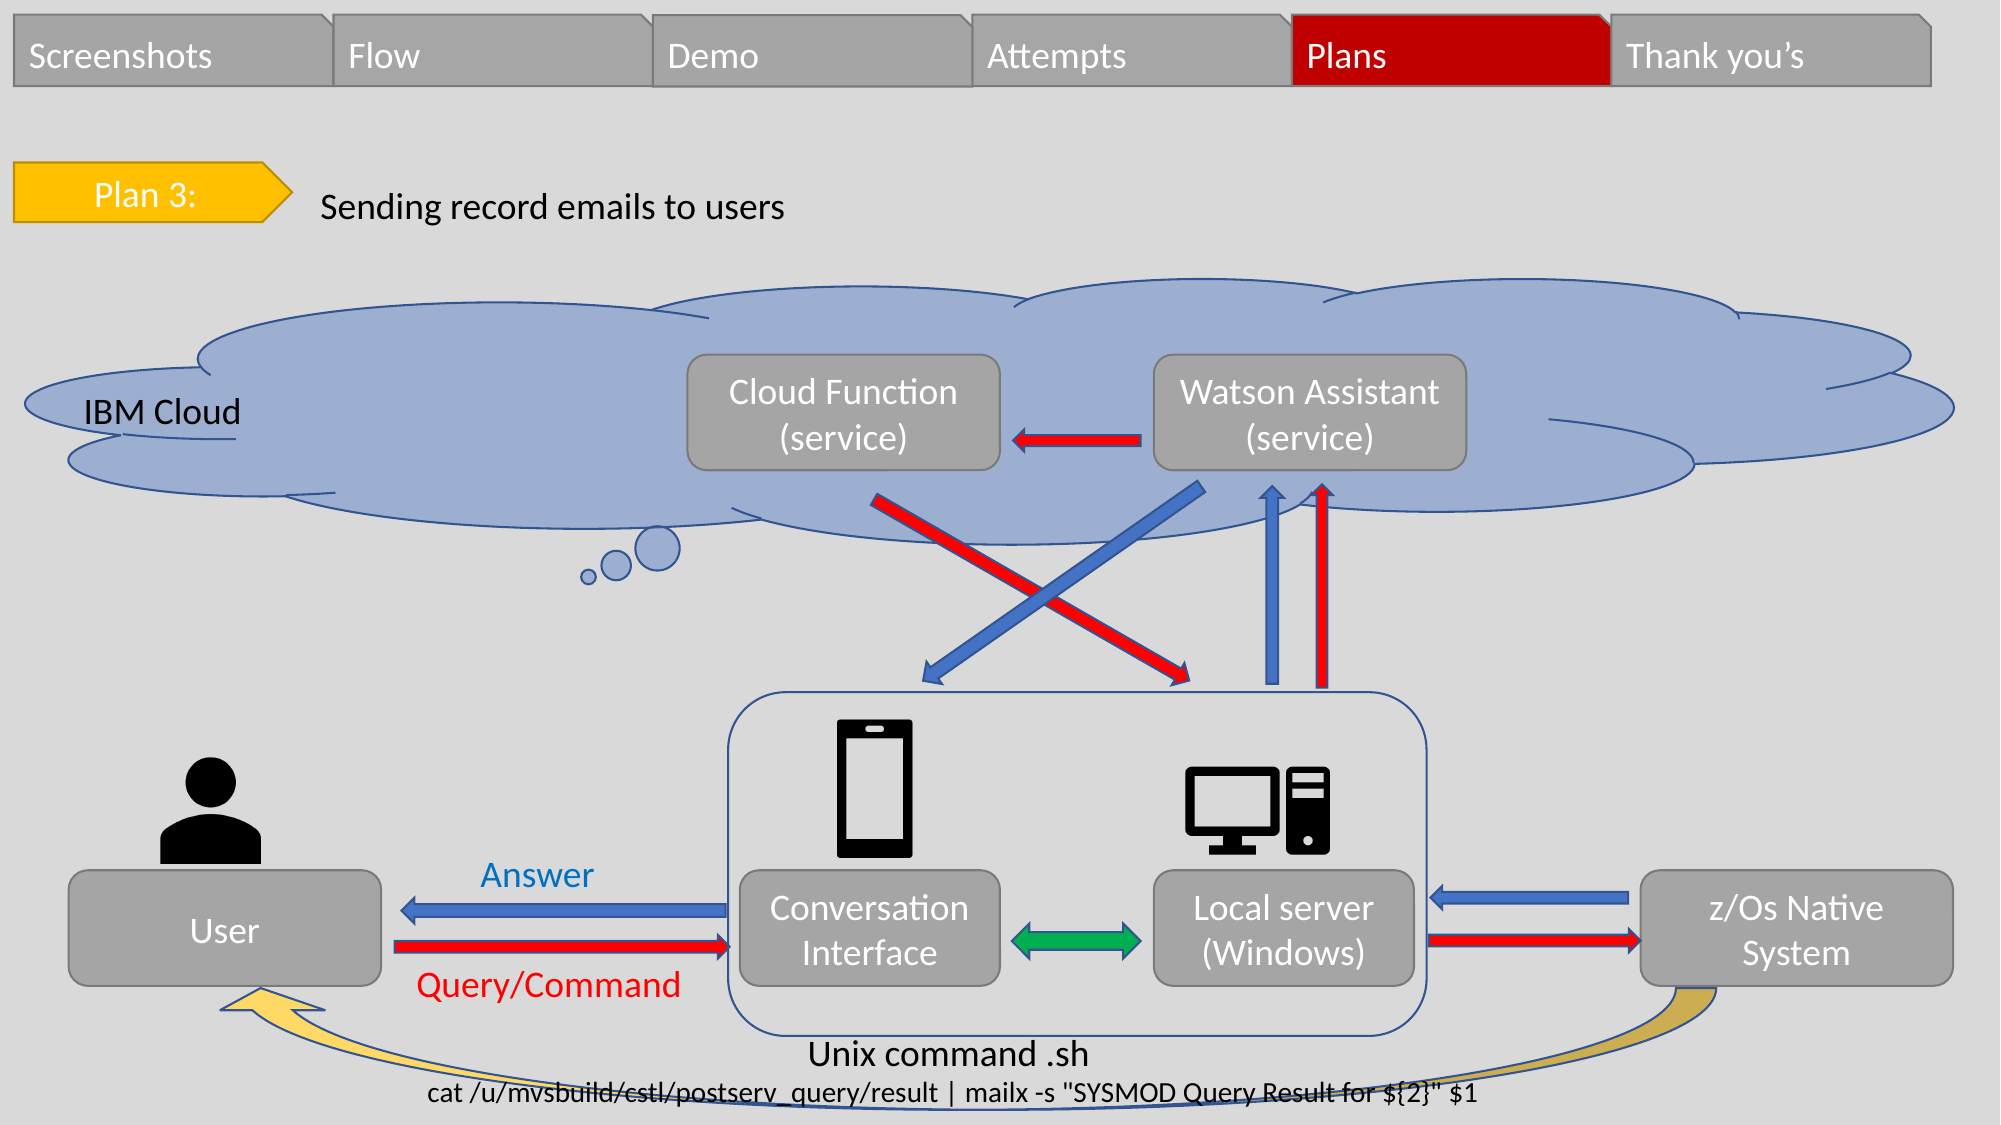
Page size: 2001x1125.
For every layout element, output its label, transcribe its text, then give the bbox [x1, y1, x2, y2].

text_box Demo [651, 14, 974, 88]
text_box [1257, 484, 1287, 685]
text_box Query/Command [401, 952, 737, 1012]
text_box Flow [332, 13, 651, 88]
text_box [1427, 926, 1643, 955]
text_box Screenshots [12, 13, 332, 88]
text_box [23, 379, 68, 428]
text_box Sending record emails to users [305, 174, 1034, 235]
text_box [1627, 987, 1718, 1048]
text_box [600, 549, 632, 582]
text_box [1308, 482, 1336, 689]
text_box [1044, 597, 1191, 687]
text_box User [67, 869, 383, 987]
text_box [580, 568, 597, 586]
text_box [393, 932, 727, 954]
text_box Unix command .sh cat /u/mvsbuild/cstl/postserv_query/result | mailx -s "SYSMOD Query Result for ${2}" $1 [279, 1021, 1627, 1116]
text_box Plans [1290, 13, 1610, 88]
text_box [219, 986, 326, 1029]
text_box [1011, 427, 1142, 454]
text_box Answer [465, 842, 685, 902]
text_box [1428, 883, 1630, 912]
text_box [399, 895, 727, 926]
picture [135, 735, 286, 886]
picture [799, 713, 950, 864]
text_box [869, 492, 1042, 597]
text_box Cloud Function (service) [686, 353, 1002, 472]
text_box Attempts [971, 13, 1290, 88]
text_box z/Os Native System [1639, 869, 1955, 987]
picture [1182, 735, 1333, 886]
text_box Watson Assistant (service) [1152, 353, 1468, 472]
text_box IBM Cloud [68, 379, 280, 440]
text_box Thank you’s [1610, 13, 1932, 88]
text_box [921, 479, 1207, 686]
text_box [727, 691, 1428, 1021]
text_box [1010, 920, 1143, 962]
text_box [67, 277, 1956, 572]
text_box Plan 3: [12, 161, 294, 224]
